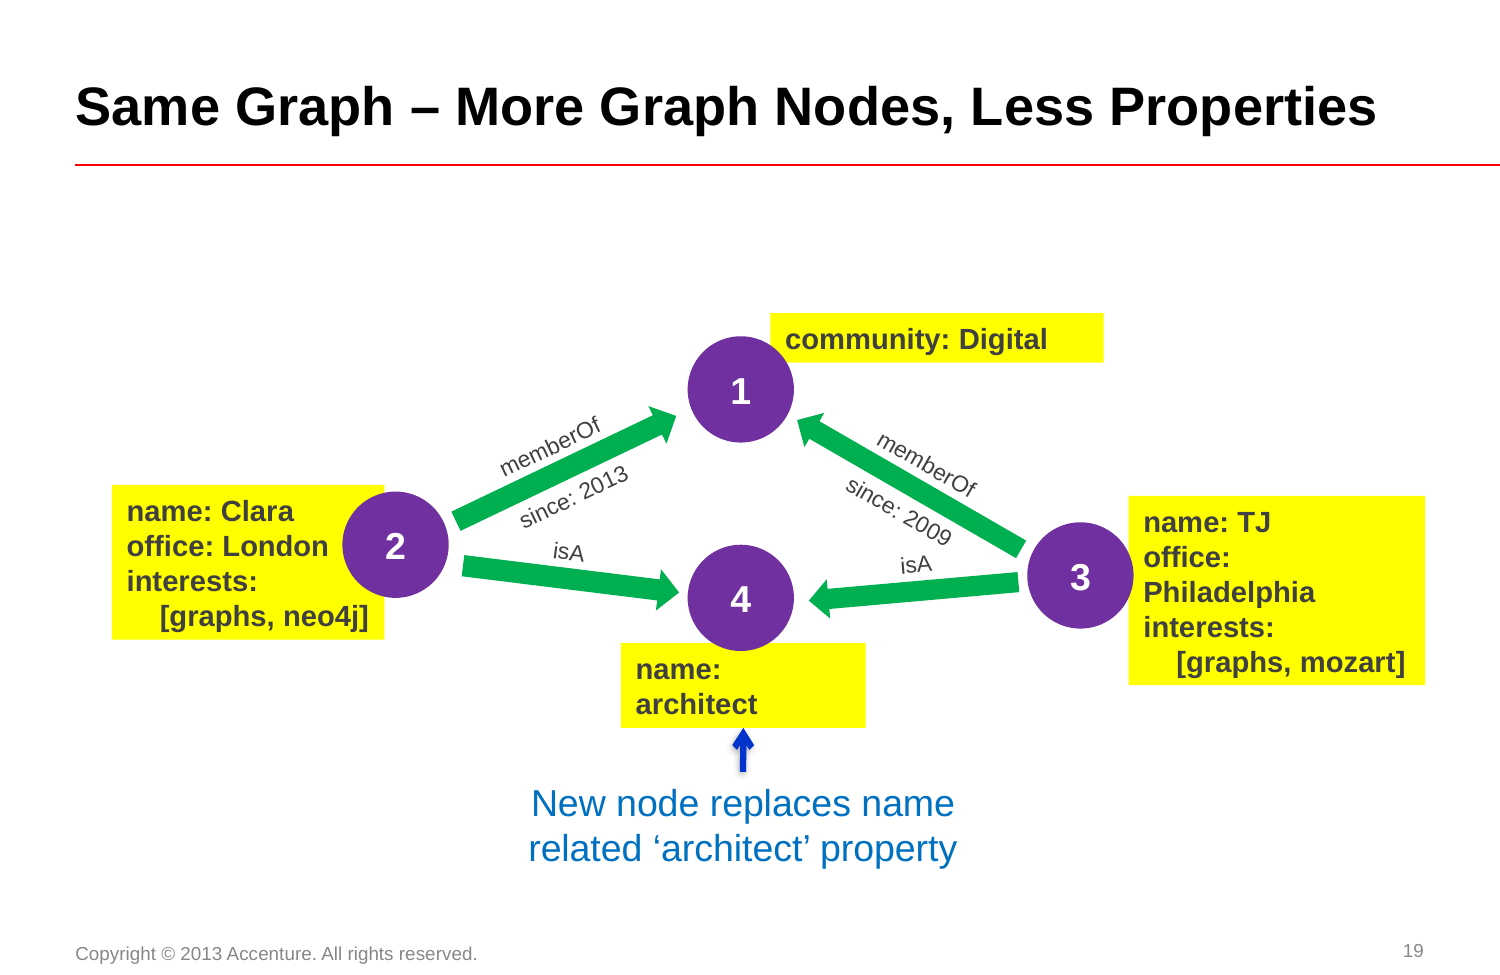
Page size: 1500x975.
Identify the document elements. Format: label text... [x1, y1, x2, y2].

text_box name: architect [619, 641, 868, 730]
title Same Graph – More Graph Nodes, Less Properties [75, 24, 1422, 136]
text_box community: Digital [768, 311, 1106, 365]
text_box isA [459, 553, 682, 613]
text_box memberOf since: 2009 [795, 410, 1029, 561]
text_box New node replaces name related ‘architect’ property [485, 771, 1001, 877]
text_box 3 [1025, 520, 1136, 631]
text_box isA [806, 569, 1022, 621]
text_box name: Clara office: London interests: [graphs, neo4j] [110, 483, 386, 642]
text_box memberOf since: 2013 [449, 404, 679, 533]
text_box name: TJ office: Philadelphia interests: [graphs, mozart] [1127, 494, 1427, 687]
text_box 4 [685, 542, 797, 654]
text_box 2 [340, 489, 451, 600]
text_box 1 [685, 334, 797, 445]
